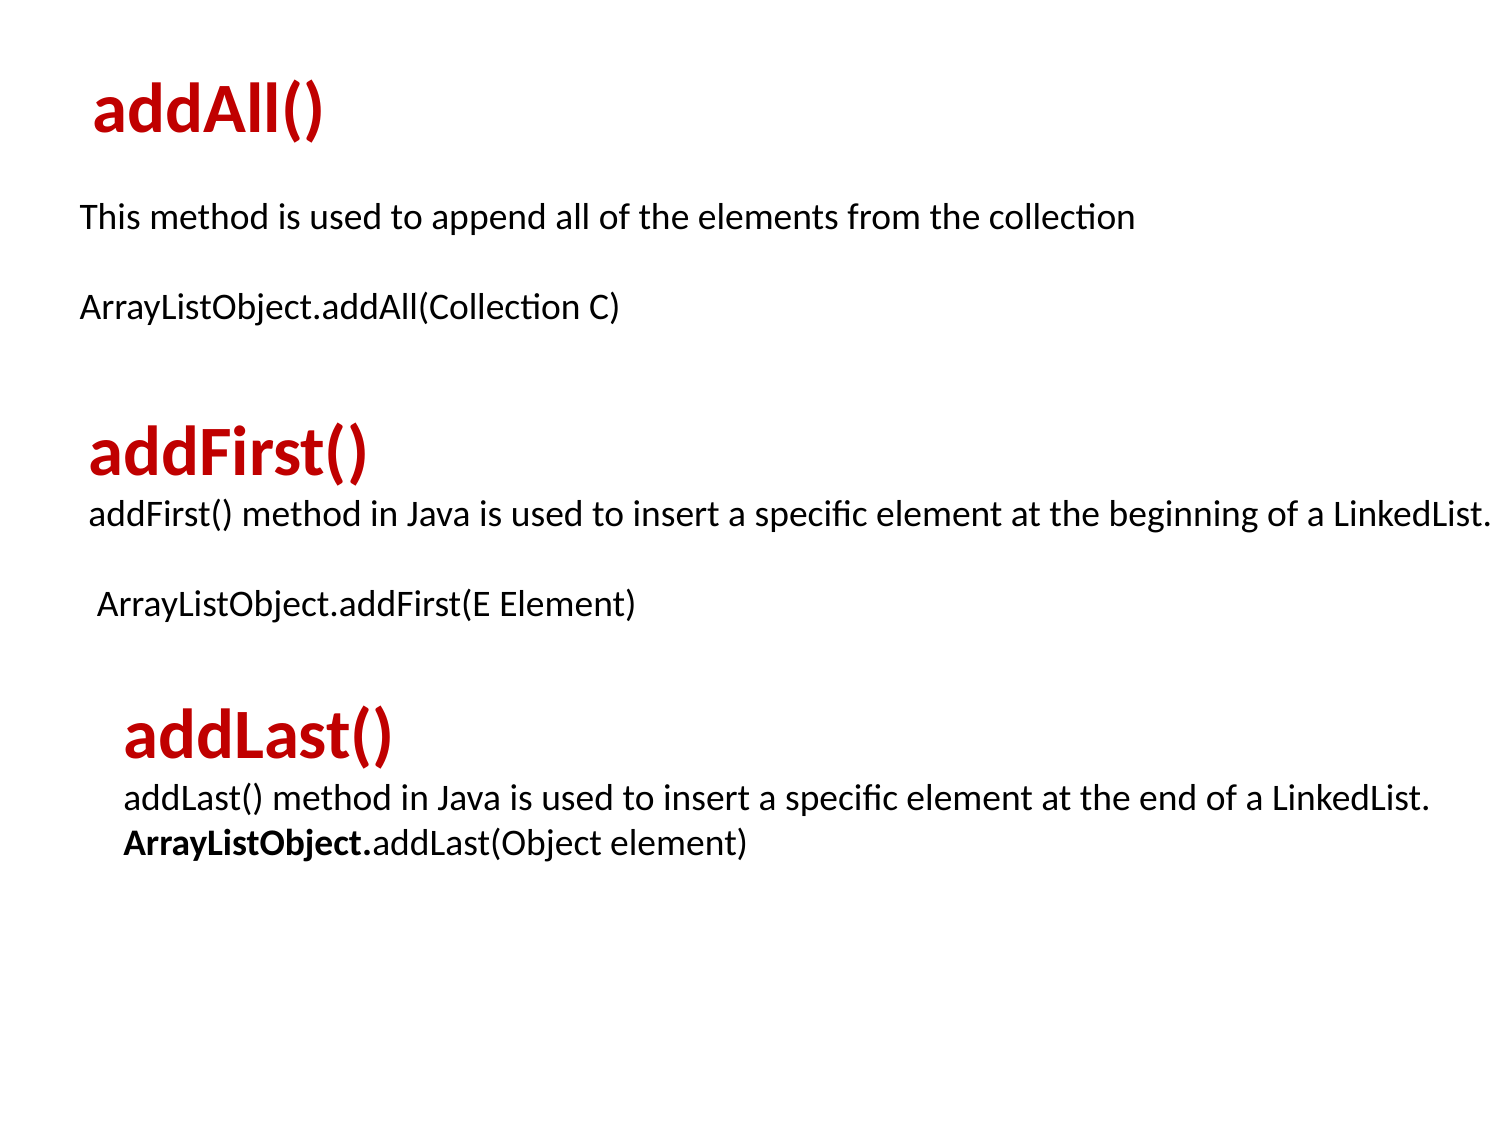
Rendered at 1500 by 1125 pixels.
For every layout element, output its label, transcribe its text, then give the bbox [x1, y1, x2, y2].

text_box addAll() [78, 54, 341, 155]
text_box addFirst() addFirst() method in Java is used to insert a specific element at the beginning of a LinkedList. ArrayListObject.addFirst(E Element) [73, 397, 1500, 632]
text_box This method is used to append all of the elements from the collection ArrayListObject.addAll(Collection C) [64, 184, 1388, 335]
text_box addLast() addLast() method in Java is used to insert a specific element at the end of a LinkedList. ArrayListObject.addLast(Object element) [108, 680, 1448, 871]
